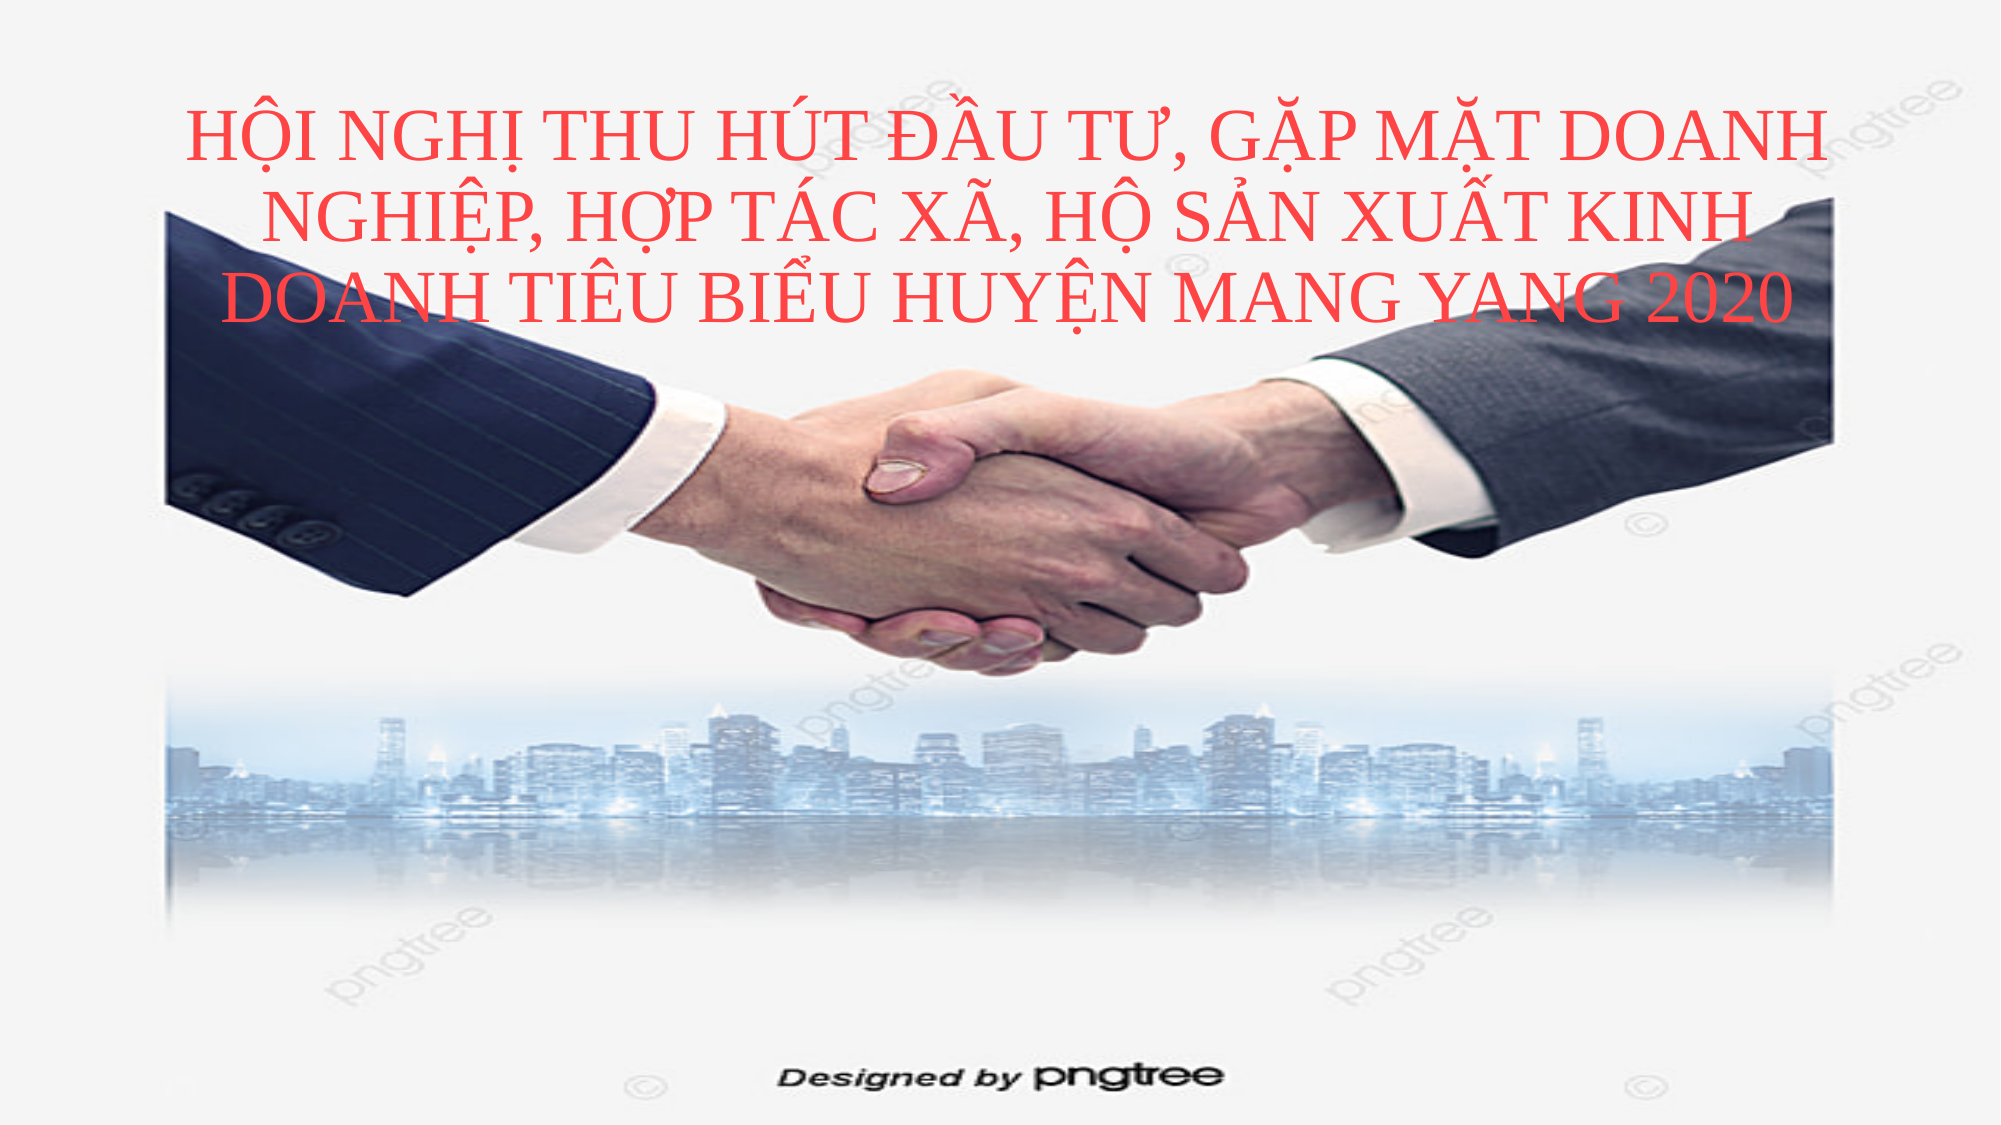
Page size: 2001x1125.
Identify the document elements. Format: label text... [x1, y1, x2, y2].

picture [0, 0, 2001, 1125]
title HỘI NGHỊ THU HÚT ĐẦU TƯ, GẶP MẶT DOANH NGHIỆP, HỢP TÁC XÃ, HỘ SẢN XUẤT KINH DOANH TIÊU BIỂU HUYỆN MANG YANG 2020 [143, 37, 1874, 347]
